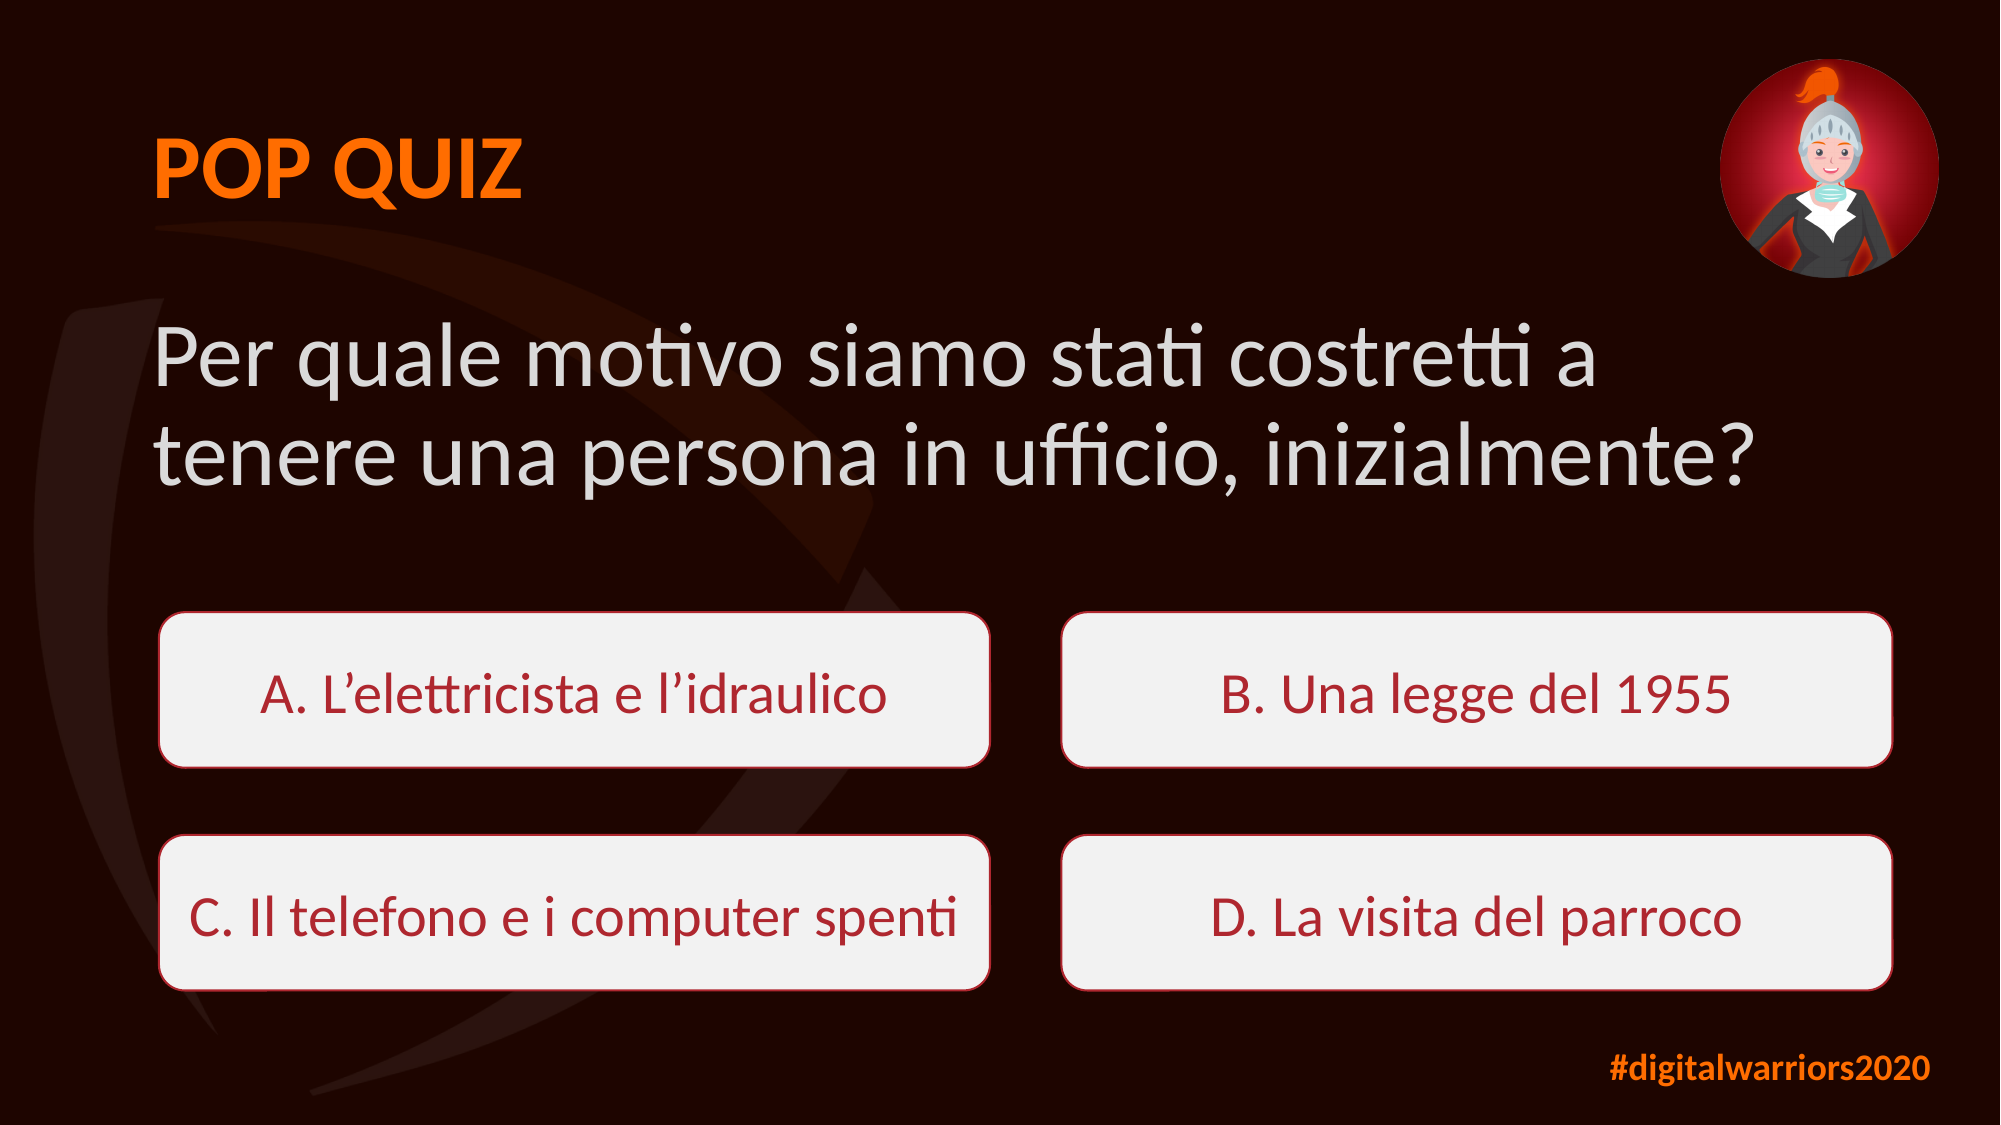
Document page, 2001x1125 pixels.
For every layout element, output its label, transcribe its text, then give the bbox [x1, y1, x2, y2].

text_box A. L’elettricista e l’idraulico [157, 611, 992, 769]
title POP QUIZ [137, 59, 1863, 278]
text_box D. La visita del parroco [1060, 833, 1894, 992]
text_box C. Il telefono e i computer spenti [157, 833, 992, 992]
picture [1863, 59, 1939, 278]
list Per quale motivo siamo stati costretti a tenere una persona in ufficio, inizialmente? [137, 299, 1863, 1014]
text_box B. Una legge del 1955 [1060, 611, 1894, 769]
